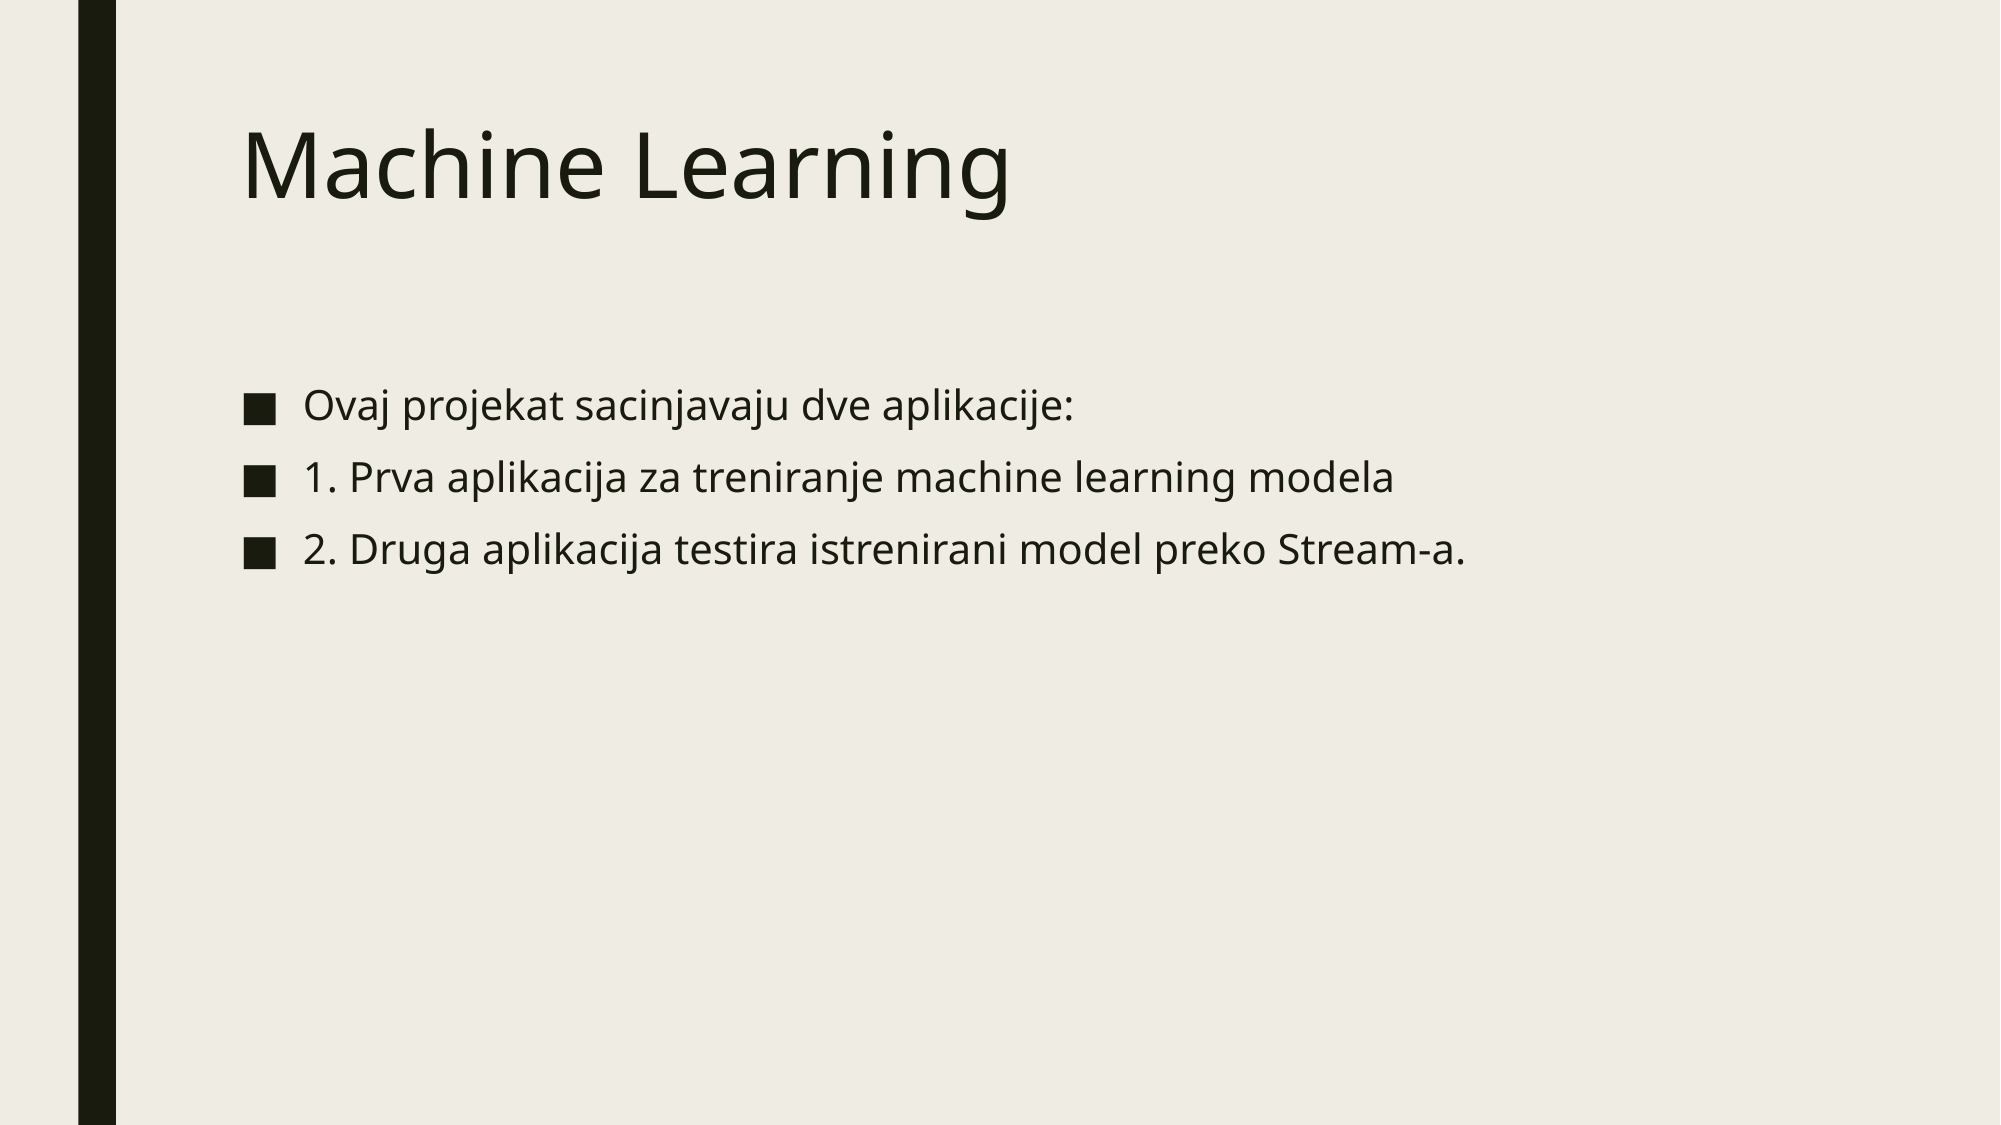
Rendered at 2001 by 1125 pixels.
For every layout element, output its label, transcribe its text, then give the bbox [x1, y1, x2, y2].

title Machine Learning [225, 112, 1800, 357]
list Ovaj projekat sacinjavaju dve aplikacije: 1. Prva aplikacija za treniranje machine learning modela 2. Druga aplikacija testira istrenirani model preko Stream-a. [225, 375, 1800, 963]
